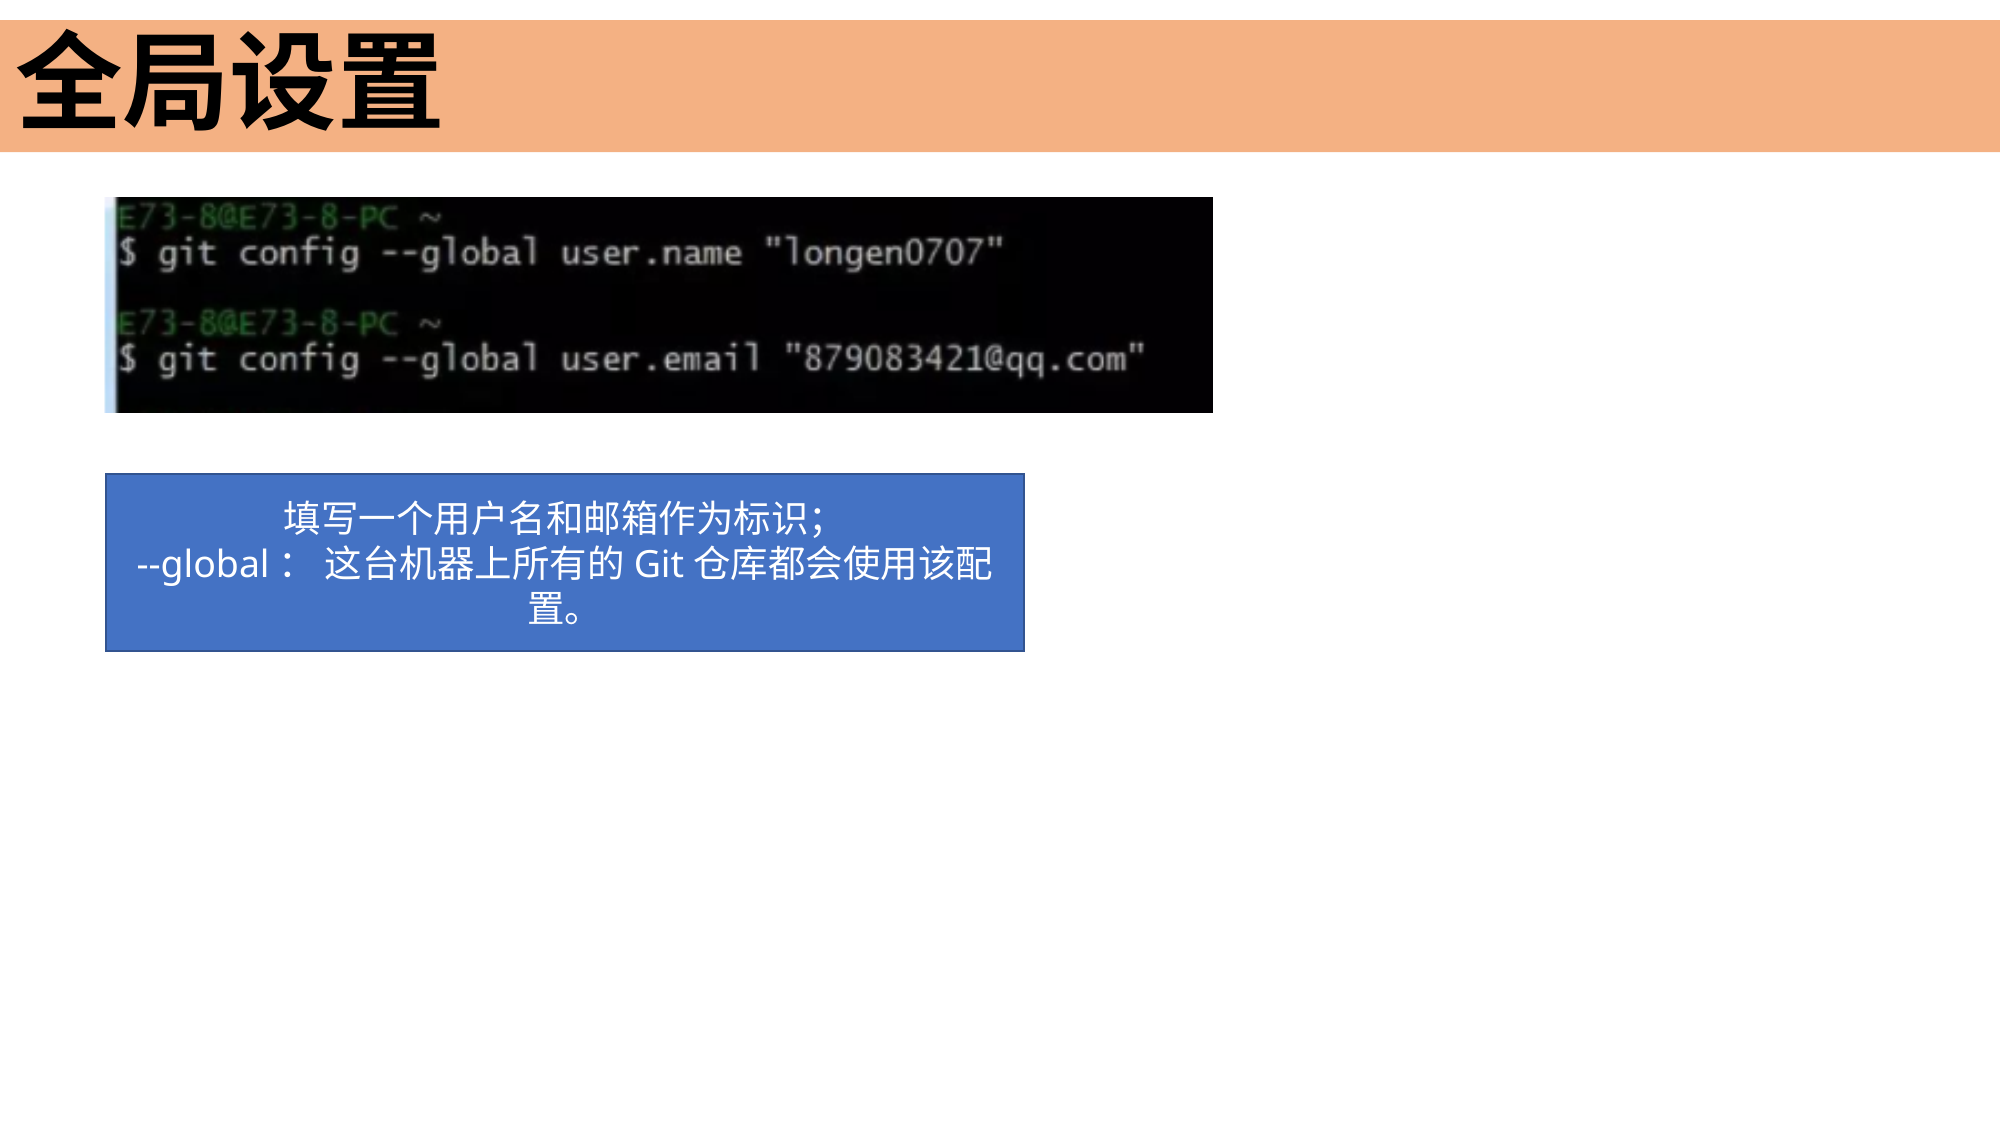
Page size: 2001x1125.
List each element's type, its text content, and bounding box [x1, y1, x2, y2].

title 全局设置 [0, 20, 2000, 153]
picture [81, 196, 1213, 413]
text_box 填写一个用户名和邮箱作为标识； --global： 这台机器上所有的Git仓库都会使用该配置。 [105, 473, 1025, 652]
